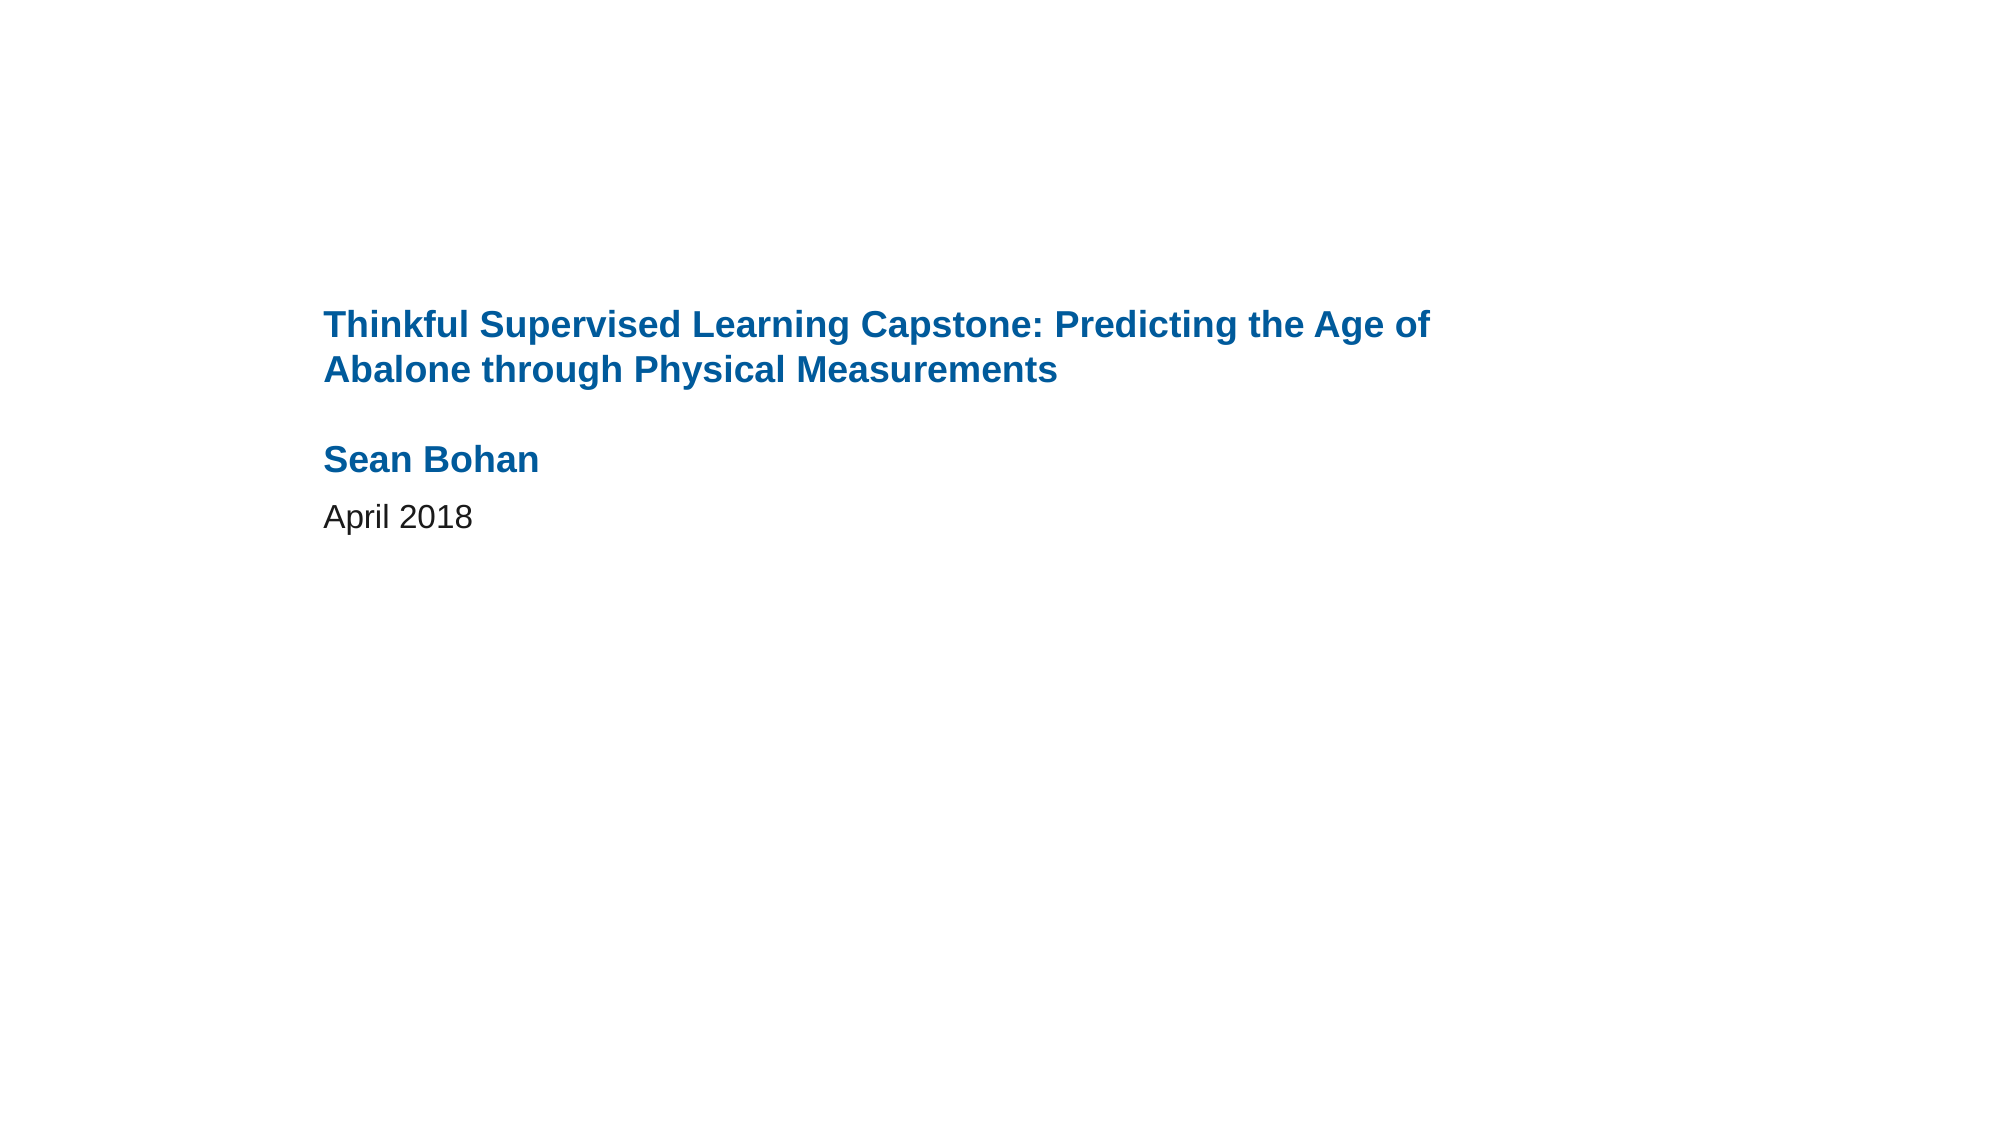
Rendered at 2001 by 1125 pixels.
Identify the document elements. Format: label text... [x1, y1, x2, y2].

subtitle April 2018 [308, 487, 1180, 661]
title Thinkful Supervised Learning Capstone: Predicting the Age of Abalone through Physical Measurements Sean Bohan [308, 260, 1474, 488]
